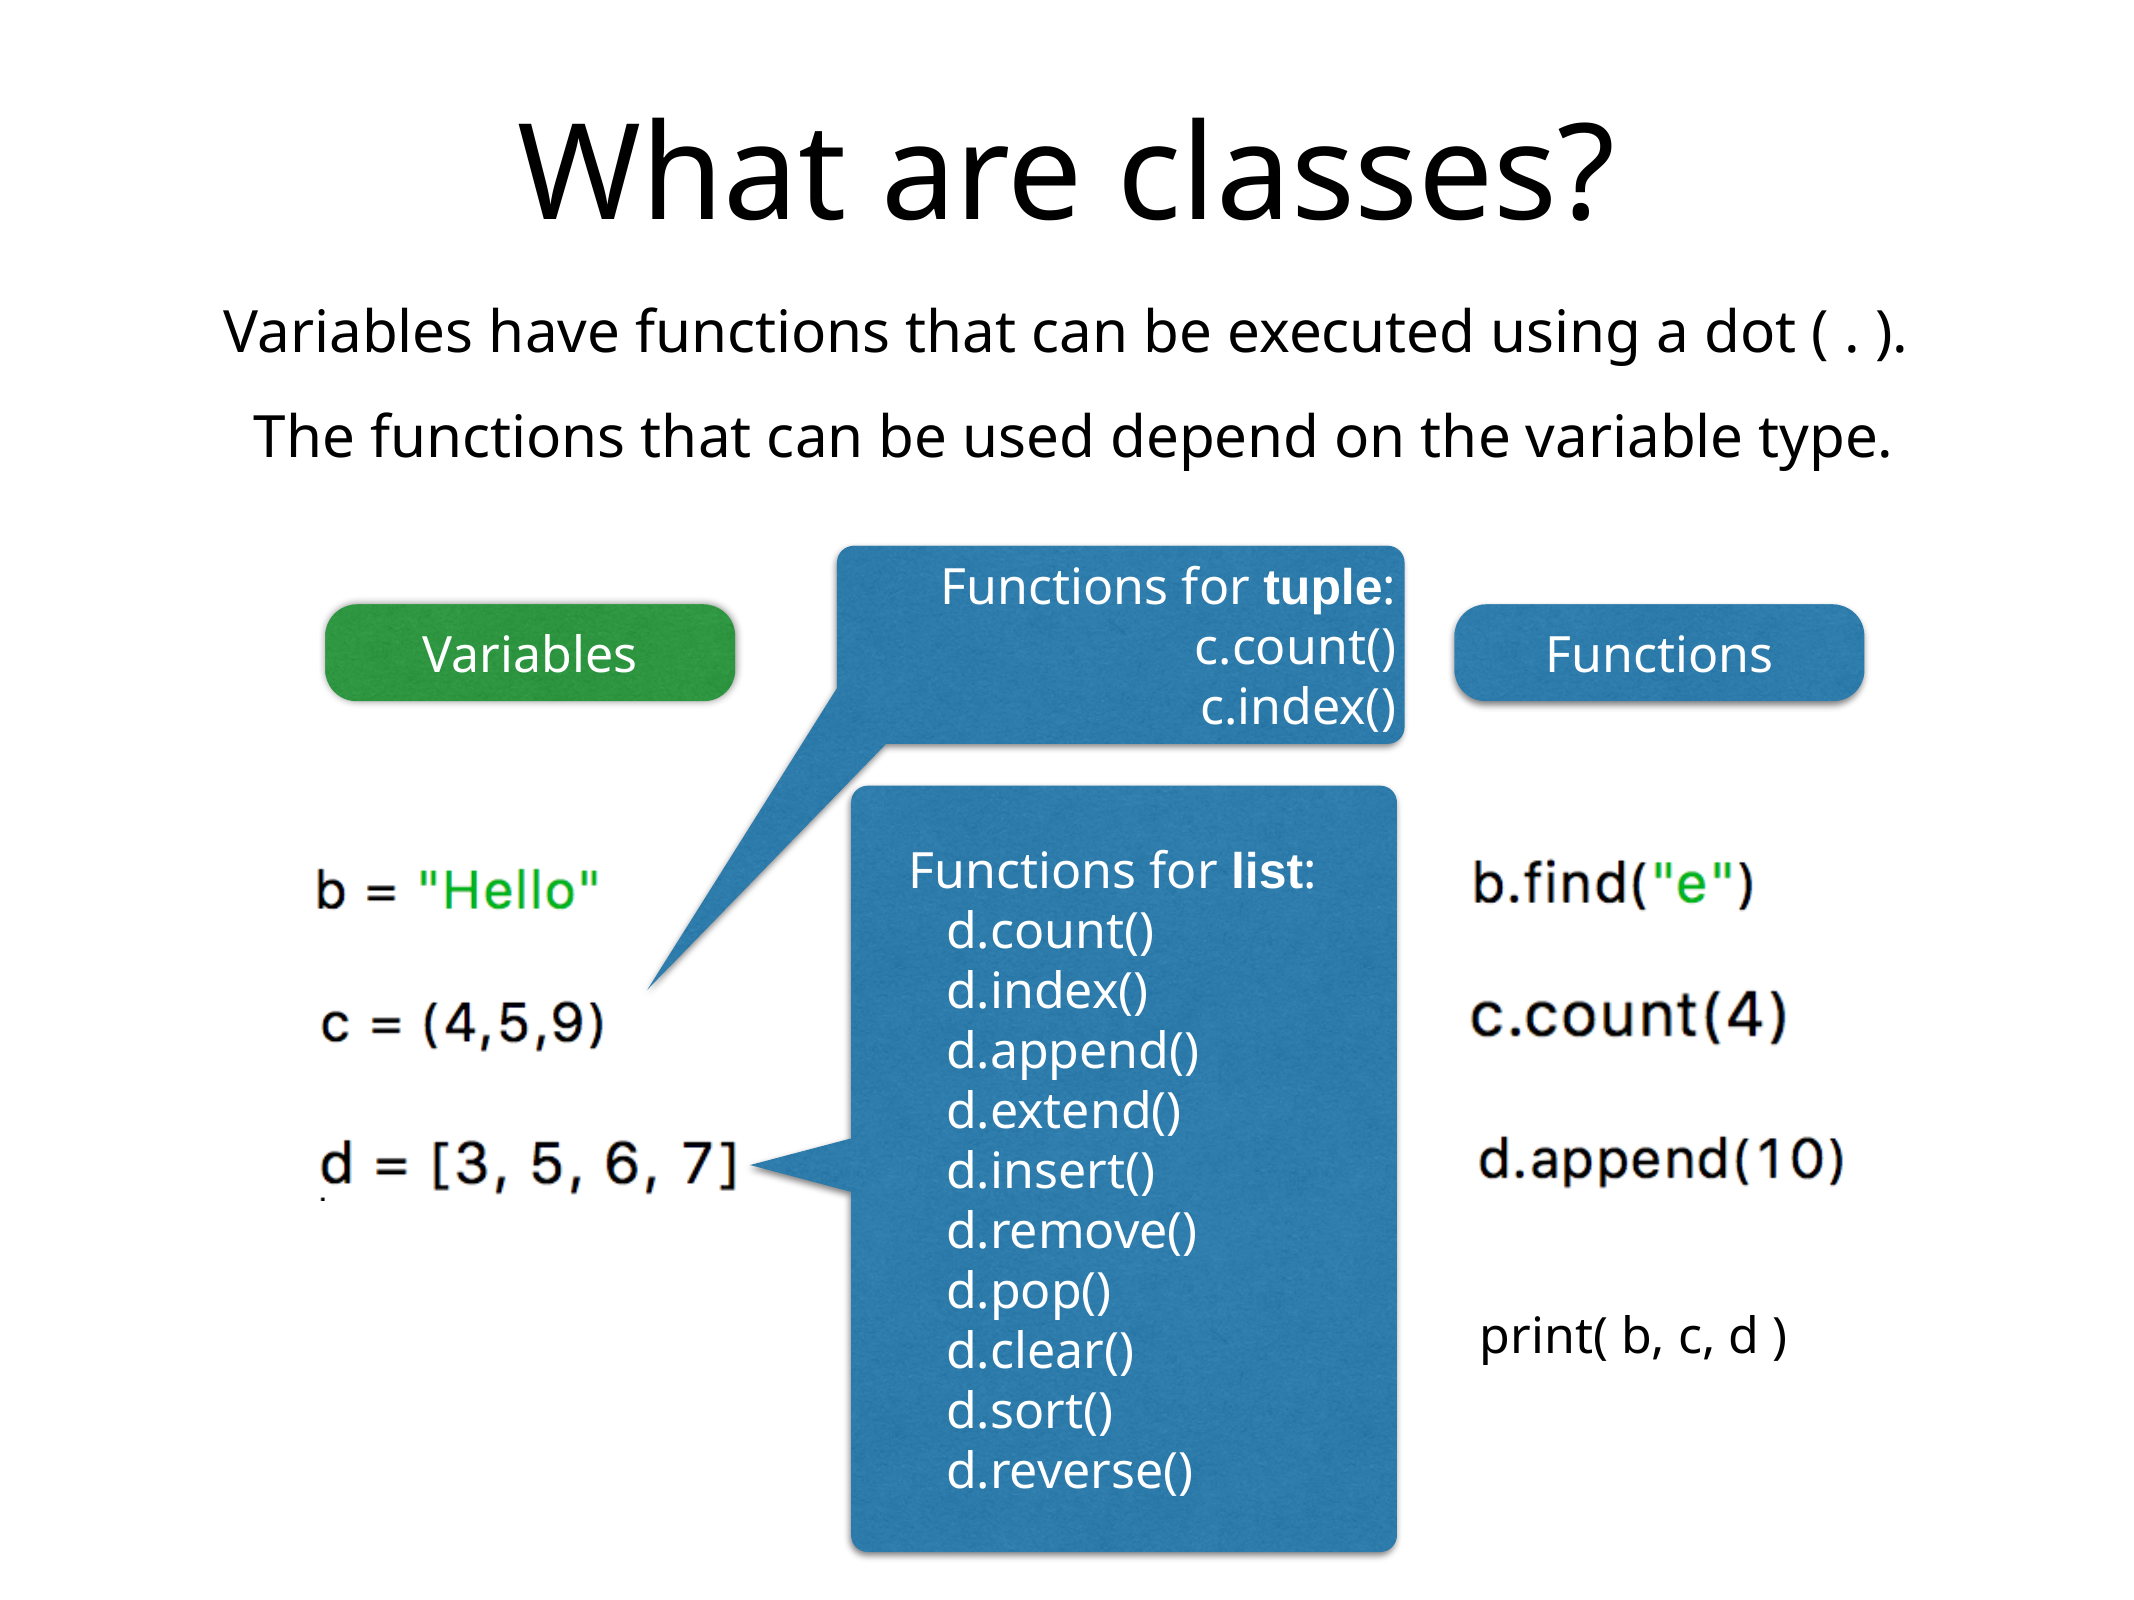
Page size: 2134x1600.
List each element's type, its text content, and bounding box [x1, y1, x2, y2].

text_box Functions for tuple: c.count() c.index() [740, 545, 1405, 865]
text_box Variables have functions that can be executed using a dot ( . ). The functions that can be used depend on the variable type. [121, 250, 2026, 582]
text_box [300, 848, 761, 1201]
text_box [1456, 840, 1863, 1192]
text_box Functions for list: d.count() d.index() d.append() d.extend() d.insert() d.remove() d.pop() d.clear() d.sort() d.reverse() [769, 785, 1397, 1553]
text_box What are classes? [509, 78, 1625, 250]
text_box Functions [1454, 604, 1865, 702]
text_box print( b, c, d ) [1471, 1294, 2006, 1372]
text_box Variables [325, 604, 736, 702]
